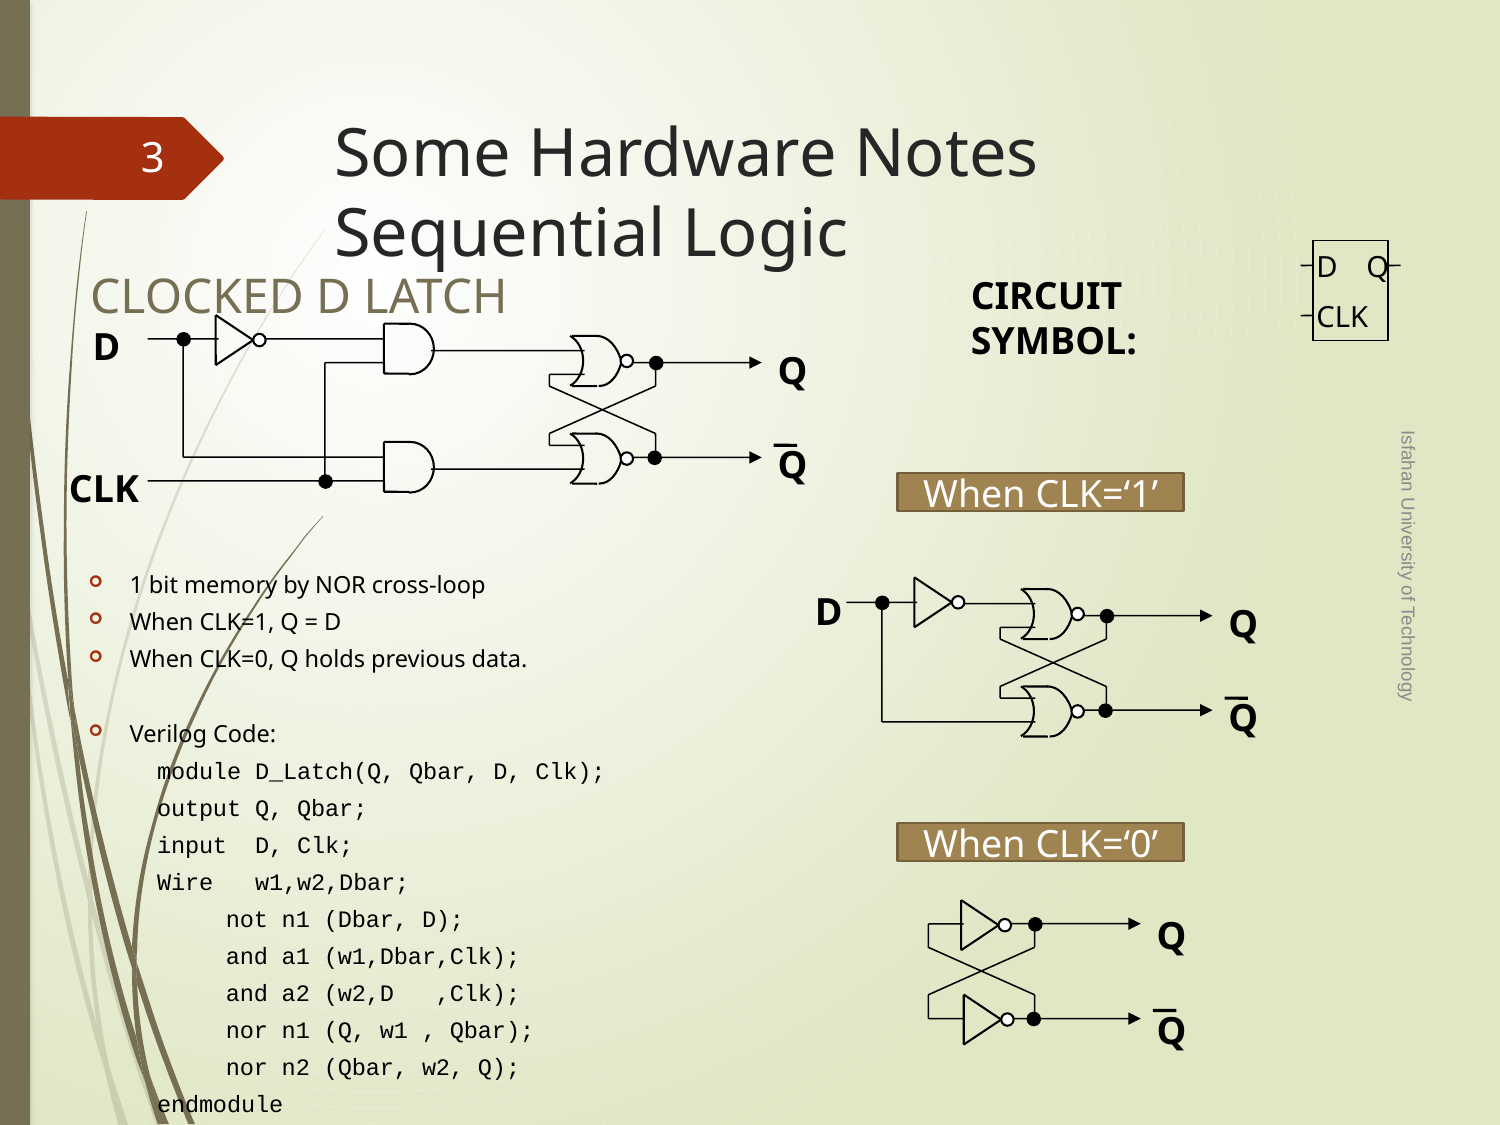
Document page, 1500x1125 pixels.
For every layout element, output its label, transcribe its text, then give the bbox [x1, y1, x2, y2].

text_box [928, 899, 1201, 1061]
title Some Hardware Notes Sequential Logic [319, 102, 1400, 185]
footer Isfahan University of Technology [1379, 416, 1440, 942]
text_box When CLK=‘0’ [896, 822, 1185, 862]
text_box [52, 314, 822, 519]
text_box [1300, 240, 1401, 343]
text_box Clocked D LATCH [76, 185, 1427, 330]
slide_number 3 [83, 129, 180, 185]
text_box CIRCUIT SYMBOL: [956, 265, 1311, 370]
text_box When CLK=‘1’ [896, 472, 1185, 512]
text_box 1 bit memory by NOR cross-loop When CLK=1, Q = D When CLK=0, Q holds previous data. Verilog Code: module D_Latch(Q, Qbar, D, Clk); output Q, Qbar; input D, Clk; Wire w1,w2,Dbar; not n1 (Dbar, D); and a1 (w1,Dbar,Clk); and a2 (w2,D ,Clk); nor n1 (Q, w1 , Qbar); nor n2 (Qbar, w2, Q); endmodule [74, 563, 904, 1125]
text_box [798, 577, 1272, 749]
